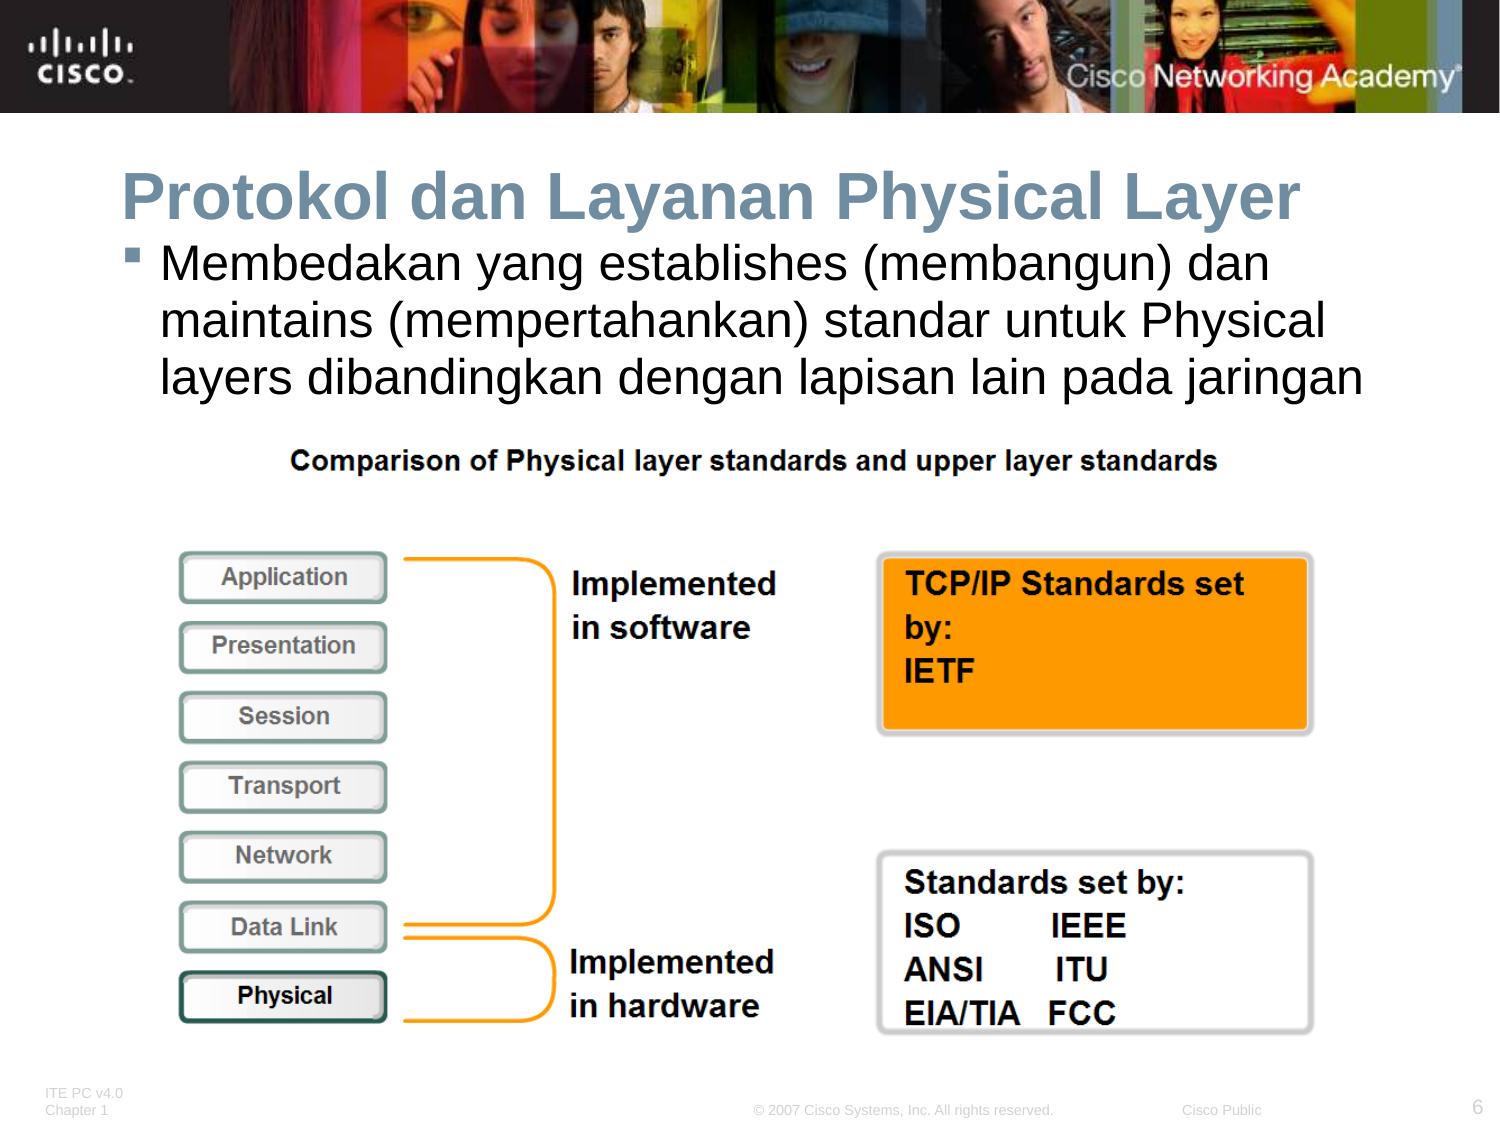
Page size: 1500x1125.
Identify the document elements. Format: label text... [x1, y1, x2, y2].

list Membedakan yang establishes (membangun) dan maintains (mempertahankan) standar untuk Physical layers dibandingkan dengan lapisan lain pada jaringan [107, 228, 1411, 1062]
title Protokol dan Layanan Physical Layer [107, 102, 1444, 241]
picture [172, 418, 1326, 1052]
picture [0, 0, 1500, 113]
